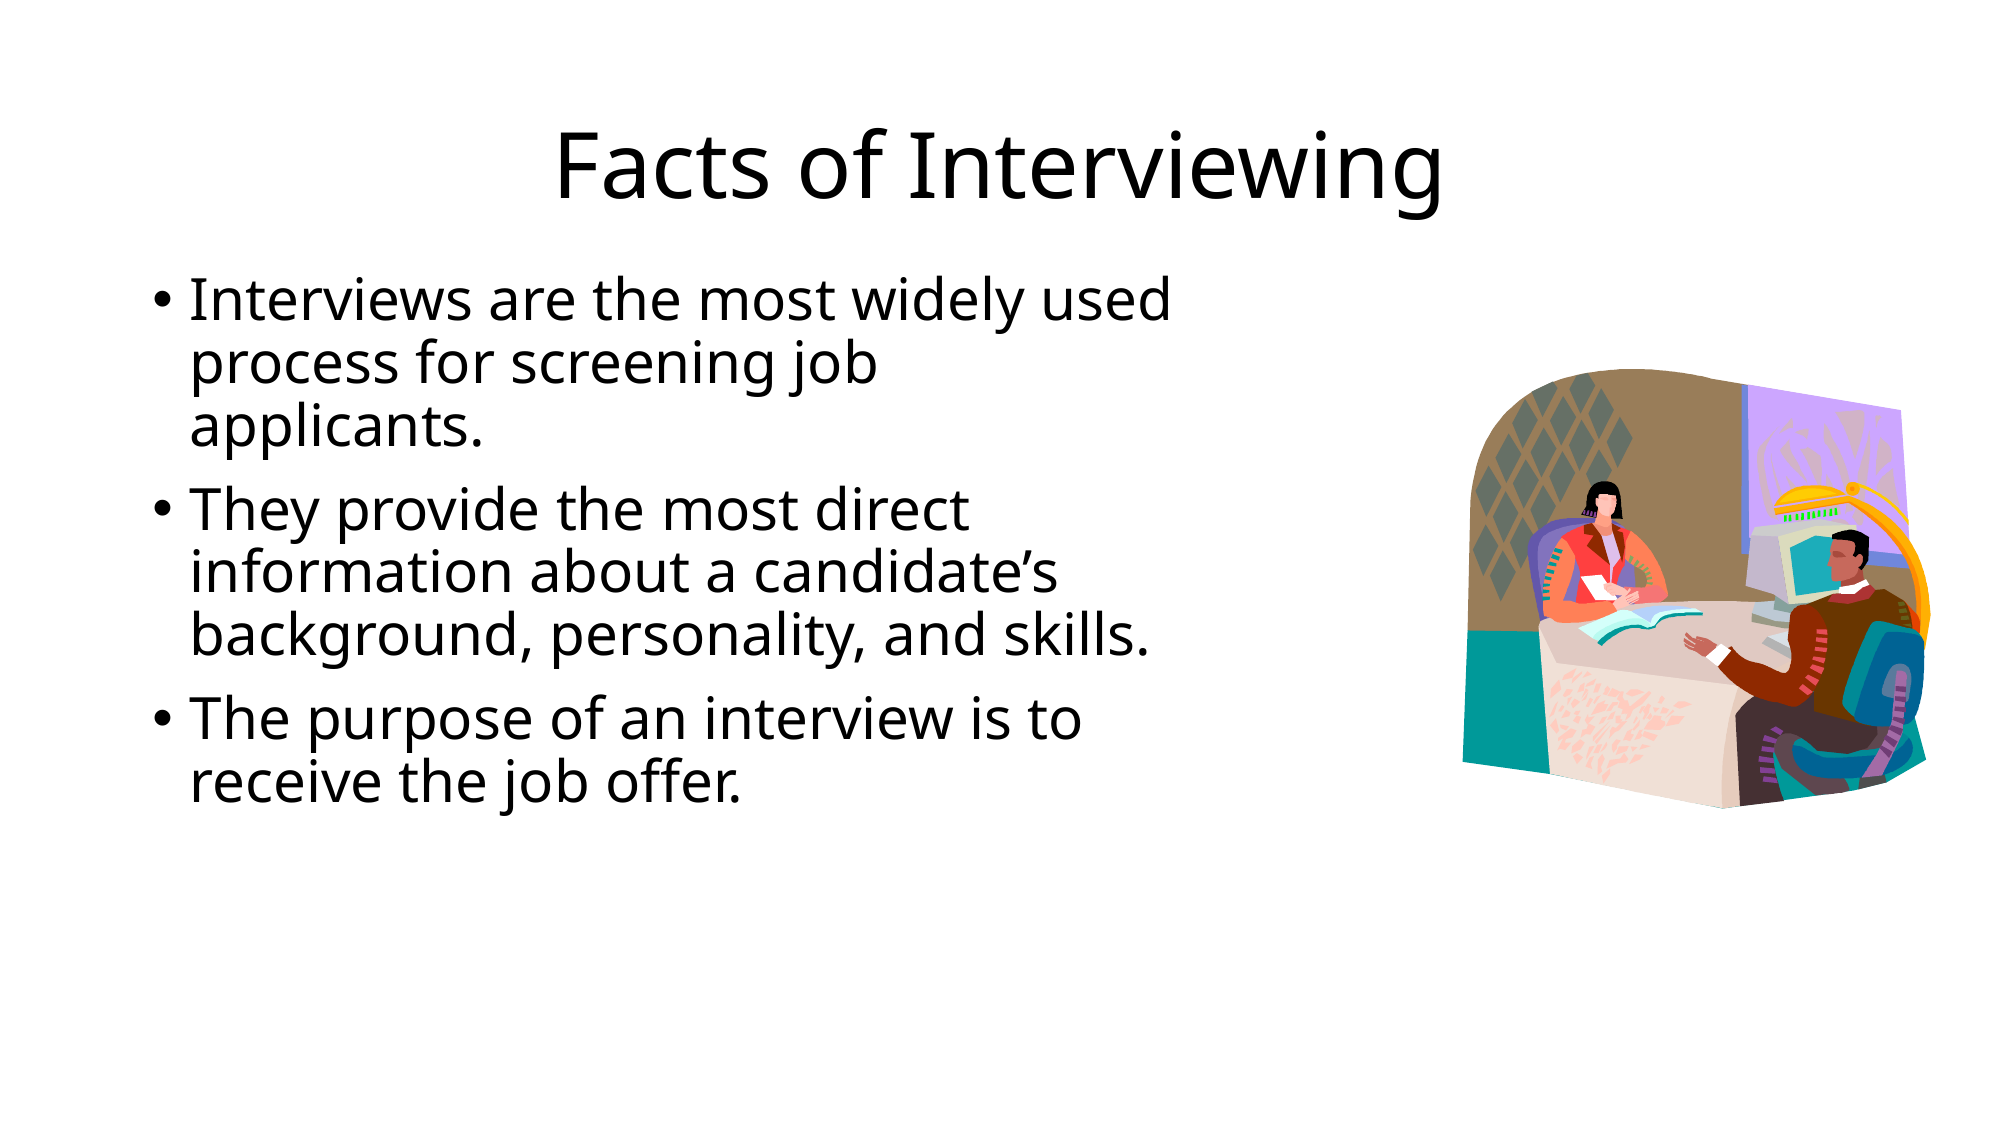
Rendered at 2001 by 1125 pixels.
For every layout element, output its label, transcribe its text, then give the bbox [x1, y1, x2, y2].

list Interviews are the most widely used process for screening job applicants. They provide the most direct information about a candidate’s background, personality, and skills. The purpose of an interview is to receive the job offer. [137, 262, 1200, 988]
picture [1462, 362, 1938, 815]
title Facts of Interviewing [137, 59, 1863, 278]
